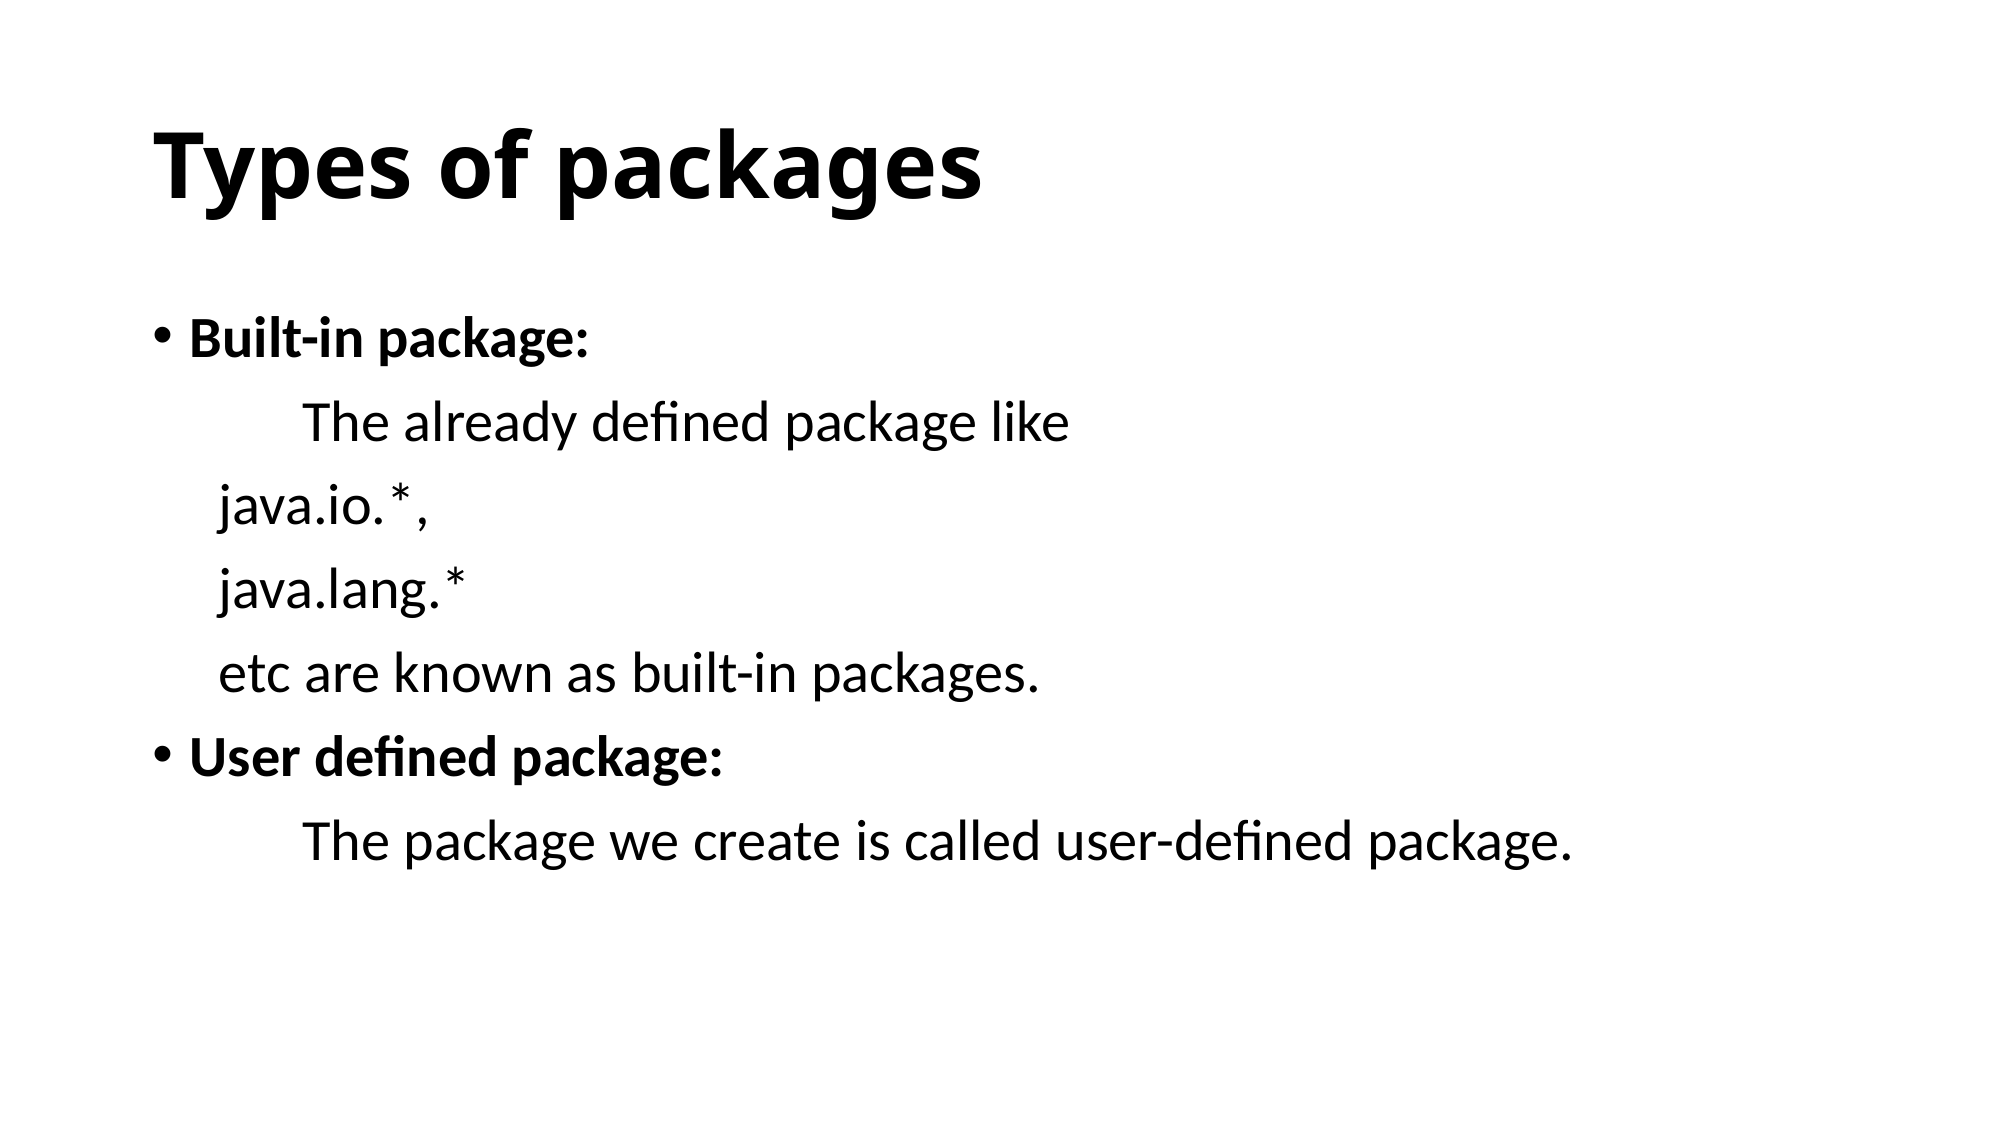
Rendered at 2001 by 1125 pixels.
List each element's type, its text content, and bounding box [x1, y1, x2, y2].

list Built-in package: The already defined package like java.io.*, java.lang.* etc are known as built-in packages. User defined package: The package we create is called user-defined package. [137, 299, 1863, 1014]
title Types of packages [137, 59, 1863, 278]
